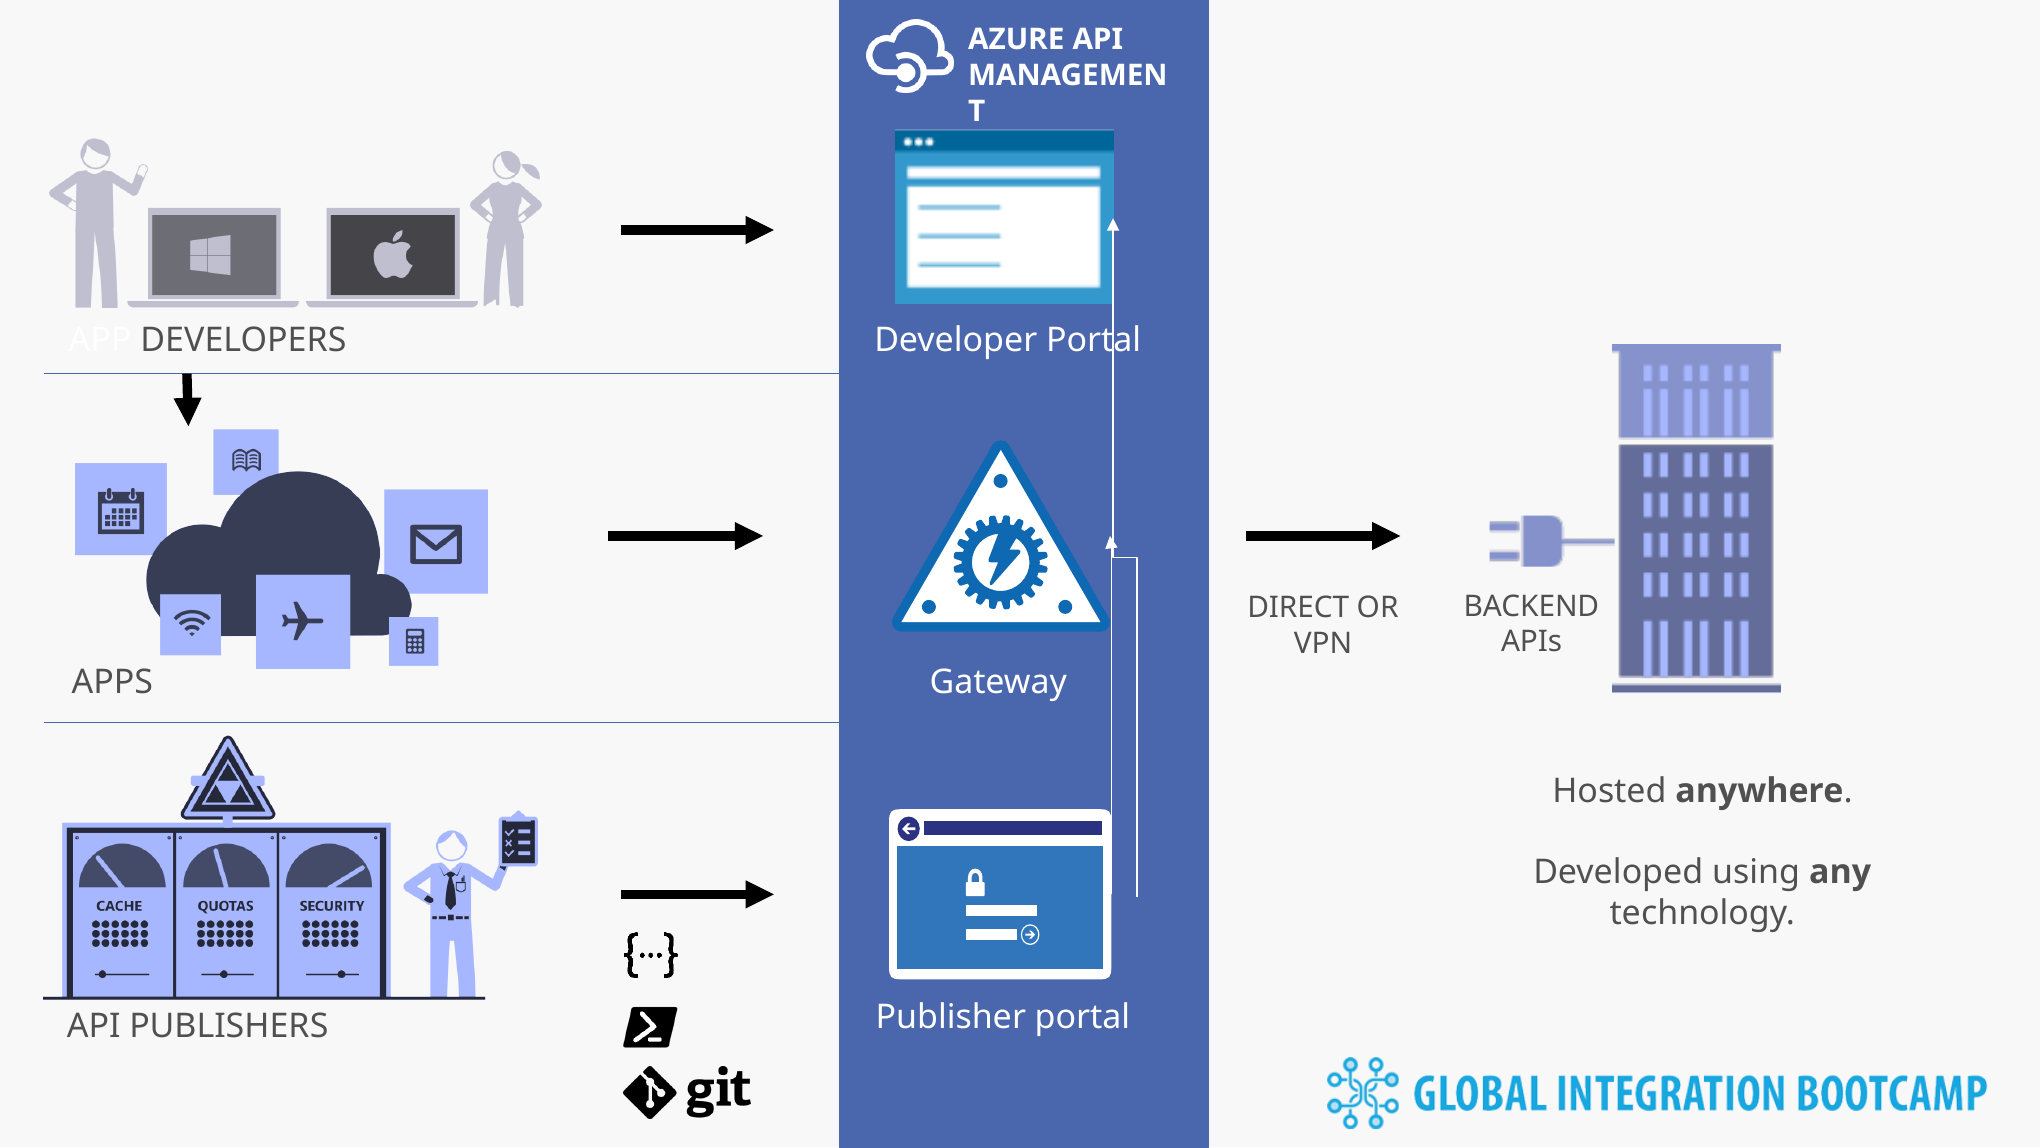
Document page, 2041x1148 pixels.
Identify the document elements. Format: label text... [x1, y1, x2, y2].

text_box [840, 0, 1208, 1148]
picture [621, 998, 679, 1056]
text_box BACKEND APIs [1448, 578, 1611, 665]
picture [75, 429, 488, 670]
picture [623, 1065, 751, 1120]
picture [49, 138, 543, 308]
picture [1327, 1057, 2036, 1129]
picture [1489, 343, 1781, 695]
text_box API PUBLISHERS [52, 1000, 344, 1052]
text_box DIRECT OR VPN [1232, 580, 1414, 667]
picture [43, 735, 539, 1000]
text_box Hosted anywhere. Developed using any technology. [1485, 761, 1920, 939]
picture [613, 917, 689, 993]
text_box APPS [56, 651, 168, 708]
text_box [1111, 217, 1138, 897]
text_box APP DEVELOPERS [54, 310, 362, 366]
